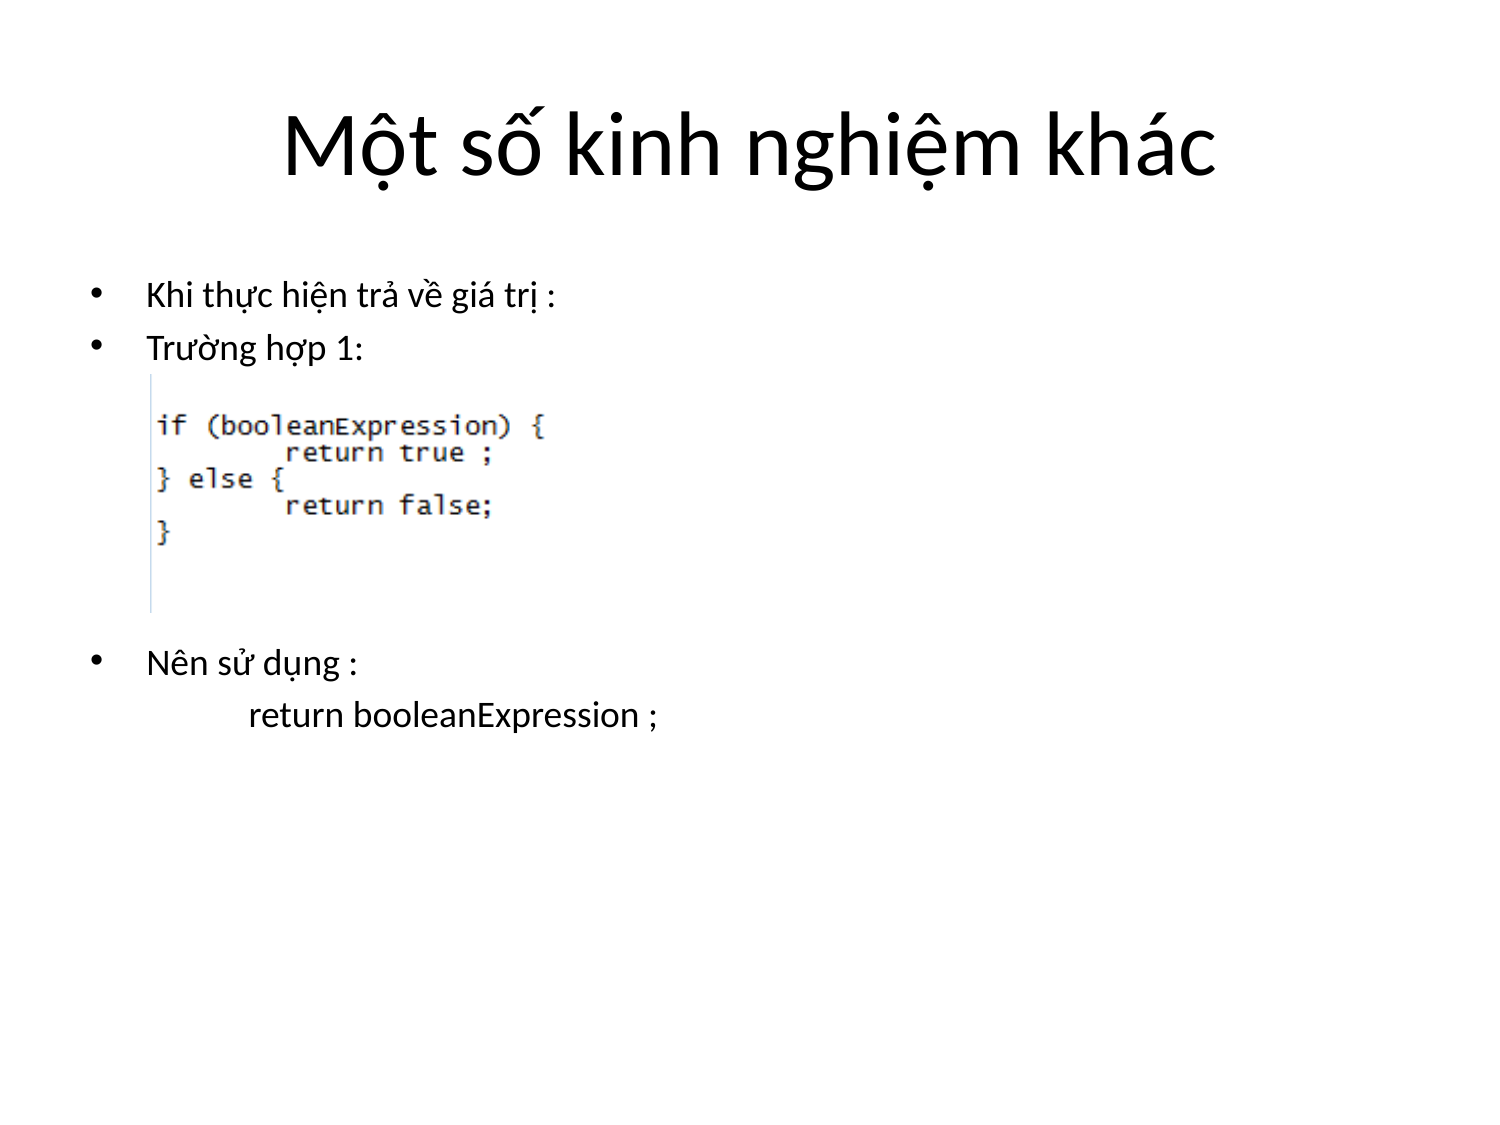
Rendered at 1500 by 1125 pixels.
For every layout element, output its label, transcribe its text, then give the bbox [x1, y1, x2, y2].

picture [149, 374, 636, 613]
title Một số kinh nghiệm khác [75, 45, 1425, 233]
list Khi thực hiện trả về giá trị : Trường hợp 1: Nên sử dụng : return booleanExpression ; [75, 262, 1425, 1005]
